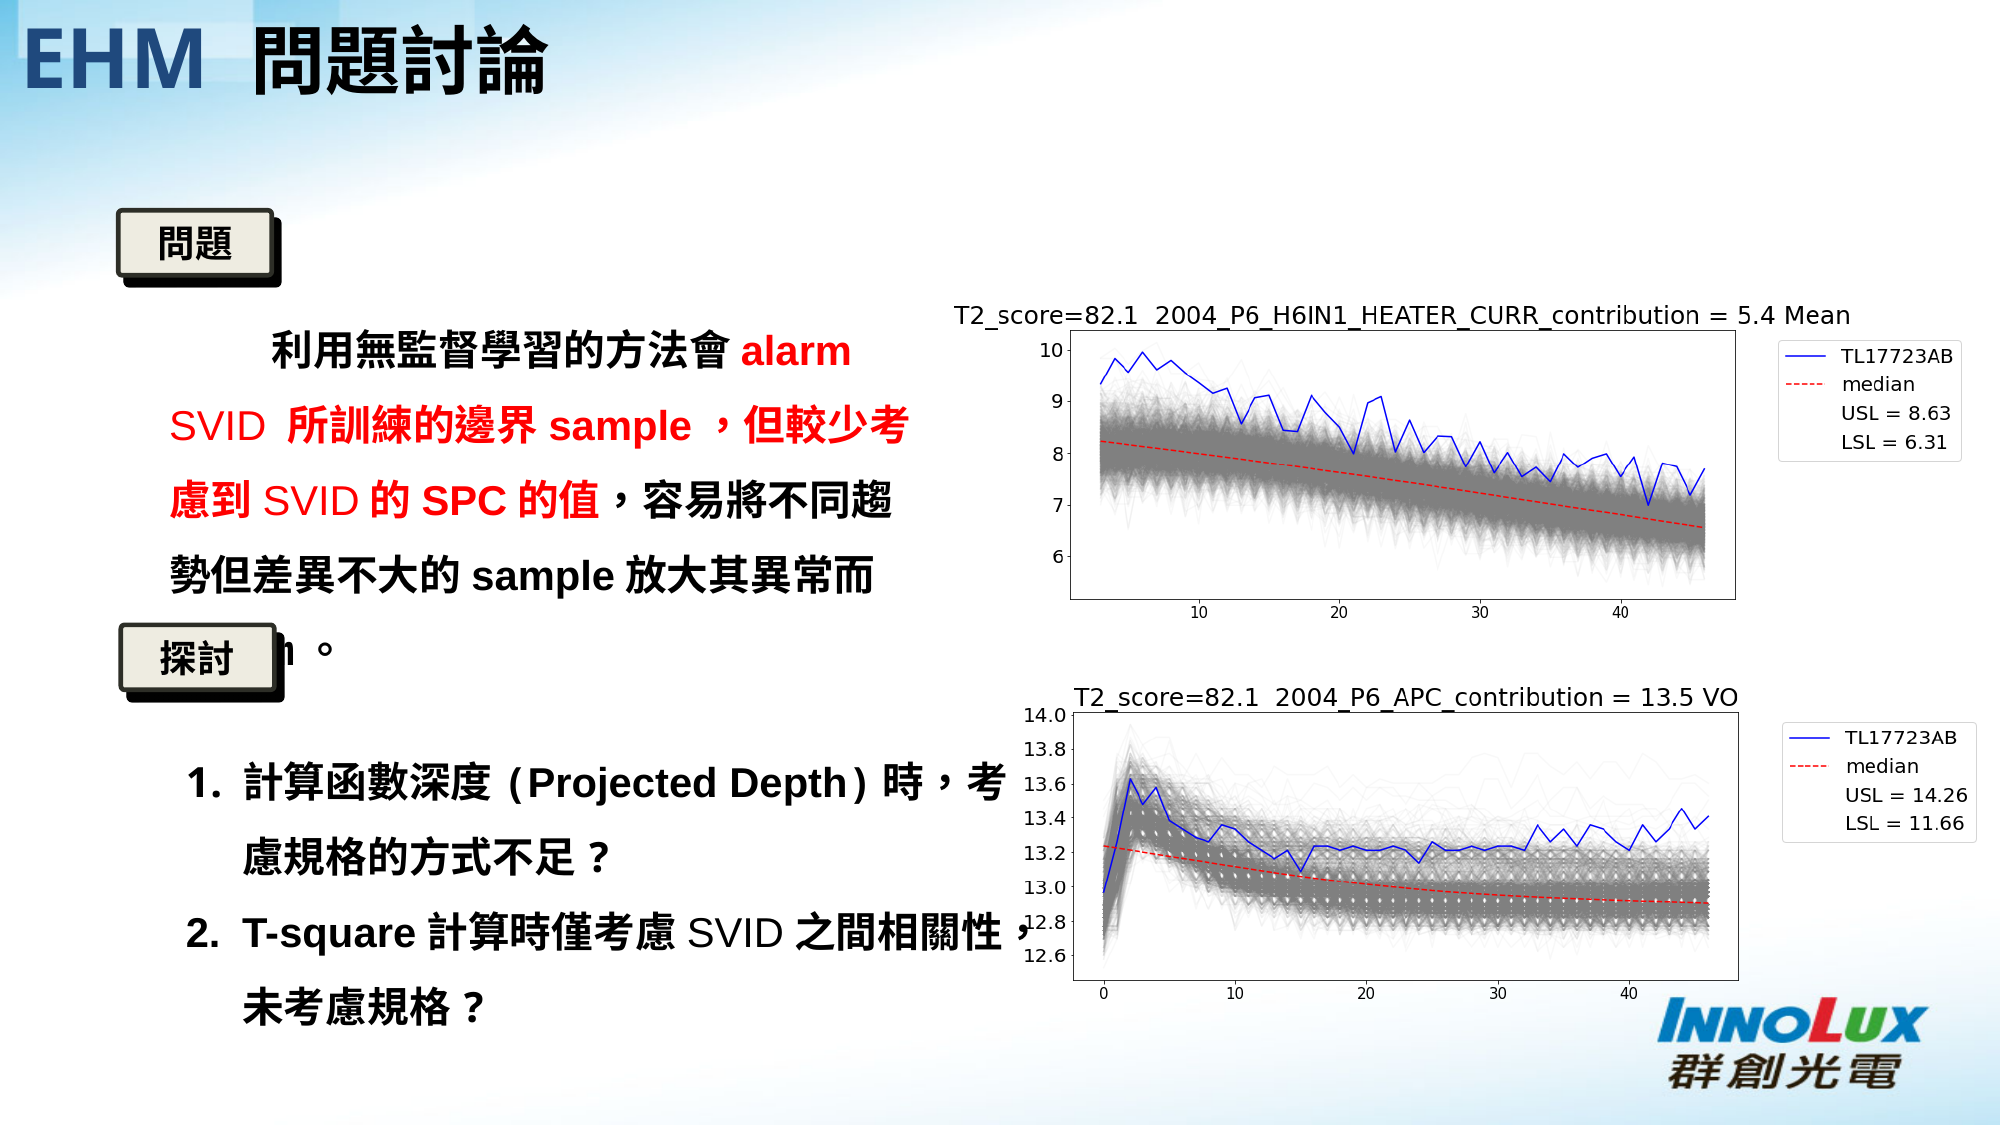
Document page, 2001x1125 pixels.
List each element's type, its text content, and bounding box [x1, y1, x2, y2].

text_box 問題 [118, 210, 272, 276]
text_box 計算函數深度(Projected Depth)時，考慮規格的方式不足? T-square計算時僅考慮SVID之間相關性，未考慮規格? [171, 723, 1028, 1039]
title EHM 問題討論 [0, 0, 1801, 111]
text_box 利用無監督學習的方法會alarm SVID 所訓練的邊界sample，但較少考慮到SVID的SPC的值，容易將不同趨勢但差異不大的sample放大其異常而alarm。 [154, 291, 943, 682]
text_box 探討 [120, 624, 275, 690]
picture [0, 0, 2000, 1125]
